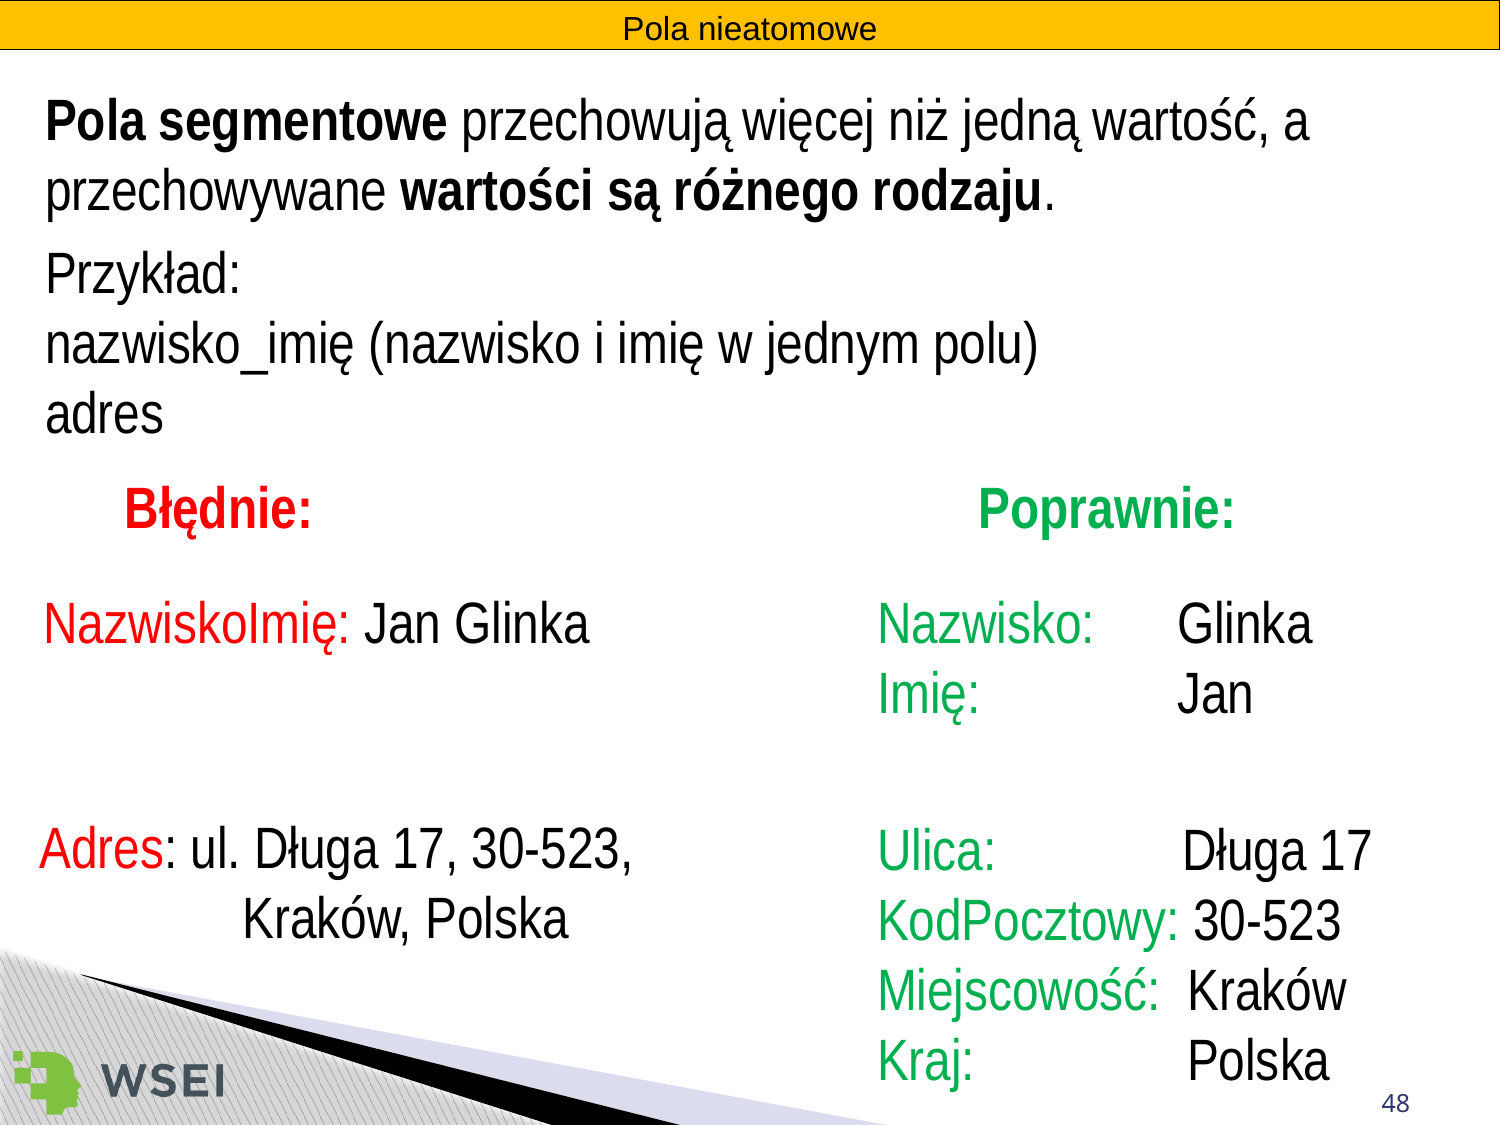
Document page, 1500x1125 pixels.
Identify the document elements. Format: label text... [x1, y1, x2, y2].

text_box NazwiskoImię: Jan Glinka [28, 577, 605, 663]
text_box Ulica: Długa 17 KodPocztowy: 30-523 Miejscowość: Kraków Kraj: Polska [862, 804, 1500, 1125]
text_box Adres: ul. Długa 17, 30-523, Kraków, Polska [24, 802, 838, 1028]
picture [316, 1050, 334, 1056]
text_box Pola nieatomowe [0, 0, 1500, 50]
picture [357, 1063, 552, 1125]
picture [272, 1036, 287, 1041]
picture [0, 1039, 235, 1125]
text_box Pola segmentowe przechowują więcej niż jedną wartość, a przechowywane wartości są różnego rodzaju. Przykład: nazwisko_imię (nazwisko i imię w jednym polu) adres [37, 74, 1475, 450]
picture [294, 1043, 309, 1048]
text_box Poprawnie: [963, 462, 1252, 548]
text_box Błędnie: [110, 462, 329, 548]
picture [338, 1057, 356, 1063]
text_box Nazwisko: Glinka Imię: Jan [862, 577, 1350, 803]
